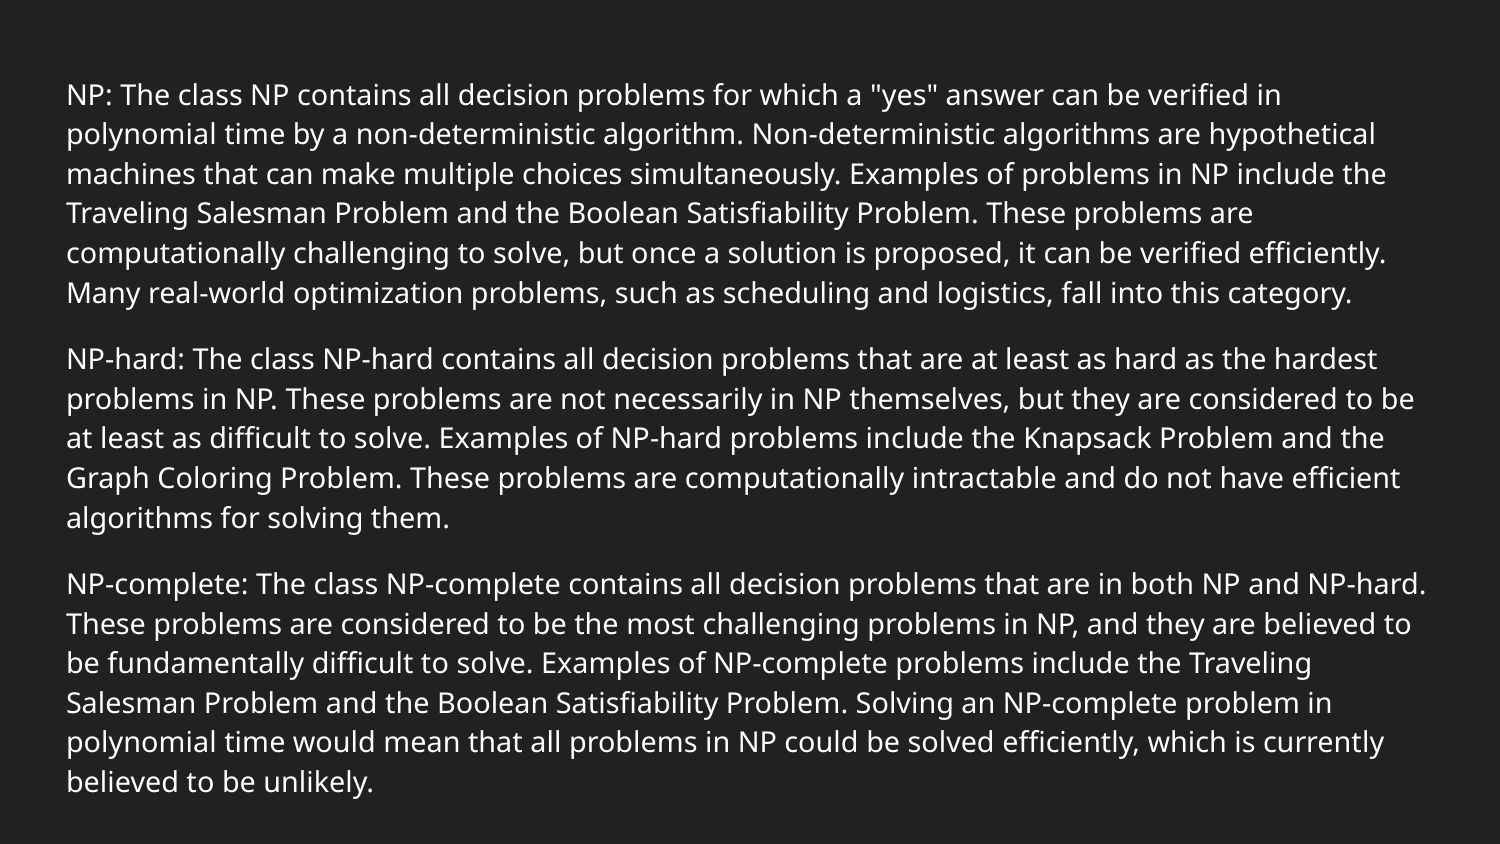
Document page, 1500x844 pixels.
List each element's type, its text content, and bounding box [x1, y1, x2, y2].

list NP: The class NP contains all decision problems for which a "yes" answer can be verified in polynomial time by a non-deterministic algorithm. Non-deterministic algorithms are hypothetical machines that can make multiple choices simultaneously. Examples of problems in NP include the Traveling Salesman Problem and the Boolean Satisfiability Problem. These problems are computationally challenging to solve, but once a solution is proposed, it can be verified efficiently. Many real-world optimization problems, such as scheduling and logistics, fall into this category. NP-hard: The class NP-hard contains all decision problems that are at least as hard as the hardest problems in NP. These problems are not necessarily in NP themselves, but they are considered to be at least as difficult to solve. Examples of NP-hard problems include the Knapsack Problem and the Graph Coloring Problem. These problems are computationally intractable and do not have efficient algorithms for solving them. NP-complete: The class NP-complete contains all decision problems that are in both NP and NP-hard. These problems are considered to be the most challenging problems in NP, and they are believed to be fundamentally difficult to solve. Examples of NP-complete problems include the Traveling Salesman Problem and the Boolean Satisfiability Problem. Solving an NP-complete problem in polynomial time would mean that all problems in NP could be solved efficiently, which is currently believed to be unlikely. [51, 56, 1449, 819]
